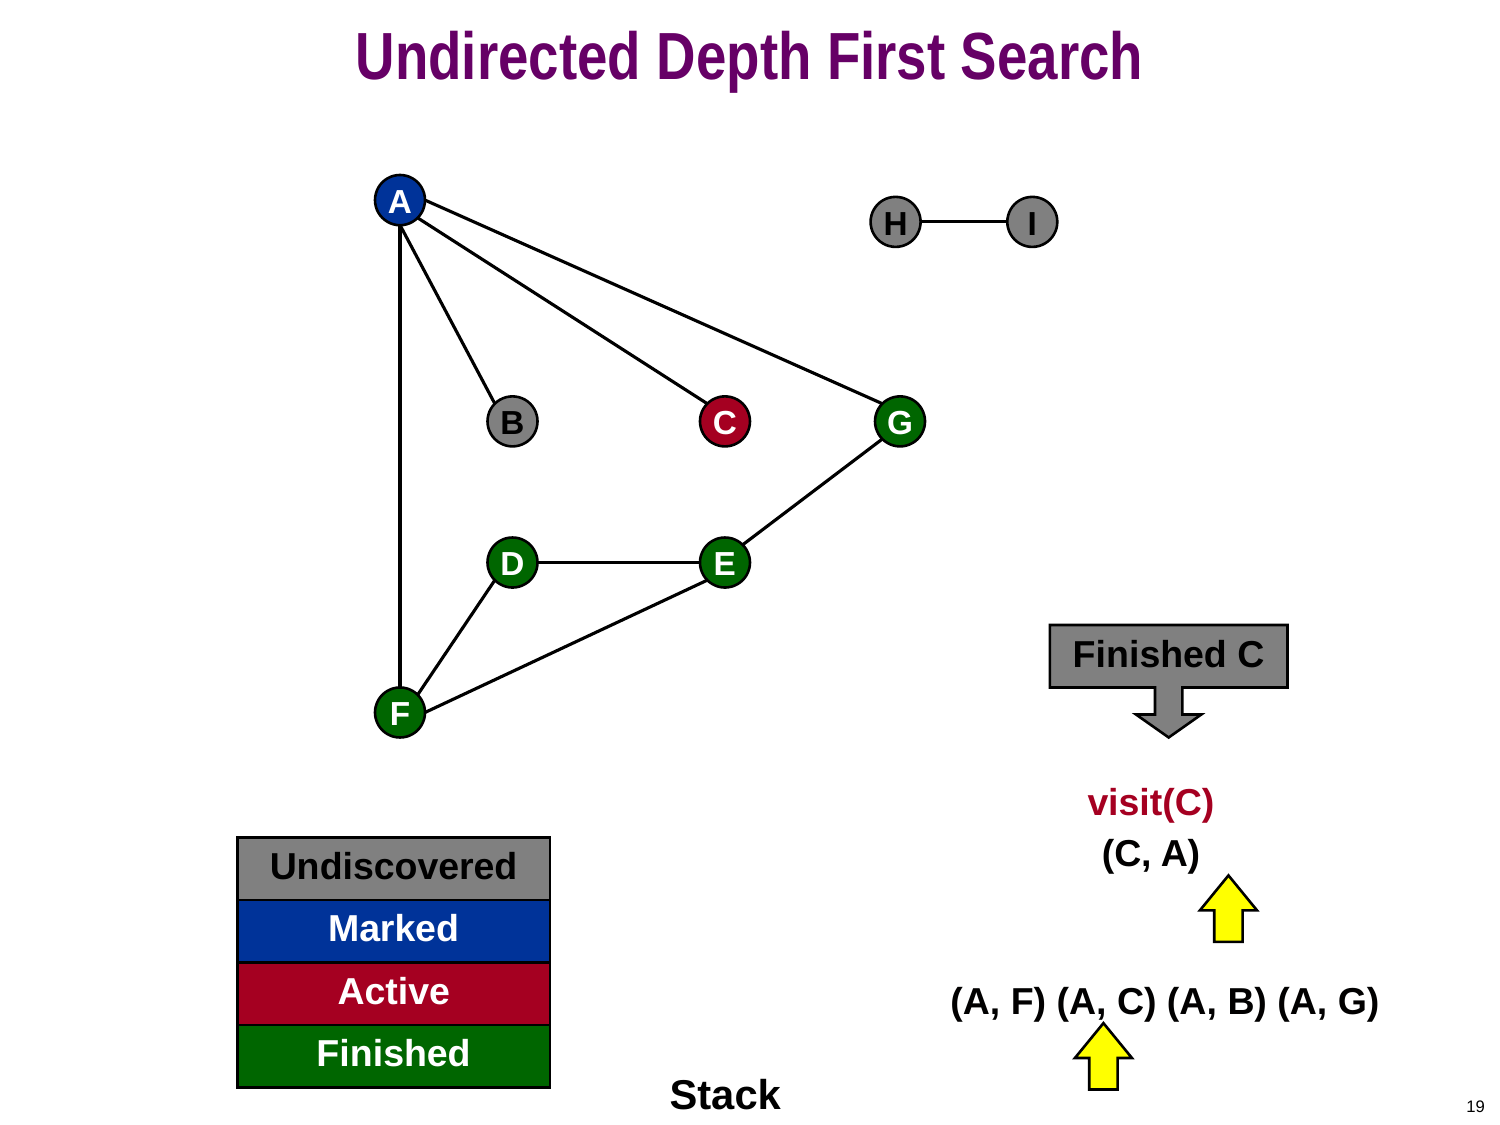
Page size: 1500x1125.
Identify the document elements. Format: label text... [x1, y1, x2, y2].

text_box Undiscovered [237, 837, 550, 899]
slide_number 19 [1427, 1087, 1500, 1125]
text_box D [487, 537, 538, 581]
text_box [417, 219, 426, 226]
text_box A [375, 174, 425, 226]
text_box Finished [237, 1025, 550, 1088]
text_box Finished C [1049, 624, 1288, 738]
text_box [417, 581, 495, 694]
text_box Active [237, 962, 550, 1025]
text_box [1199, 875, 1257, 942]
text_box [426, 581, 708, 713]
text_box Marked [237, 899, 550, 962]
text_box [426, 200, 883, 403]
text_box E [700, 537, 751, 588]
text_box B [487, 403, 538, 447]
title Undirected Depth First Search [0, 0, 1500, 125]
text_box G [875, 396, 926, 447]
text_box visit(A) (A, F) (A, C) (A, B) (A, G) [903, 805, 1427, 1125]
text_box C [699, 403, 751, 447]
text_box [1074, 1023, 1132, 1090]
text_box visit(C) (C, A) [889, 658, 1413, 984]
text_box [742, 440, 883, 544]
text_box Stack [623, 1059, 827, 1125]
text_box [399, 226, 495, 403]
text_box I [1007, 196, 1058, 247]
text_box H [883, 196, 921, 247]
text_box F [375, 687, 425, 738]
